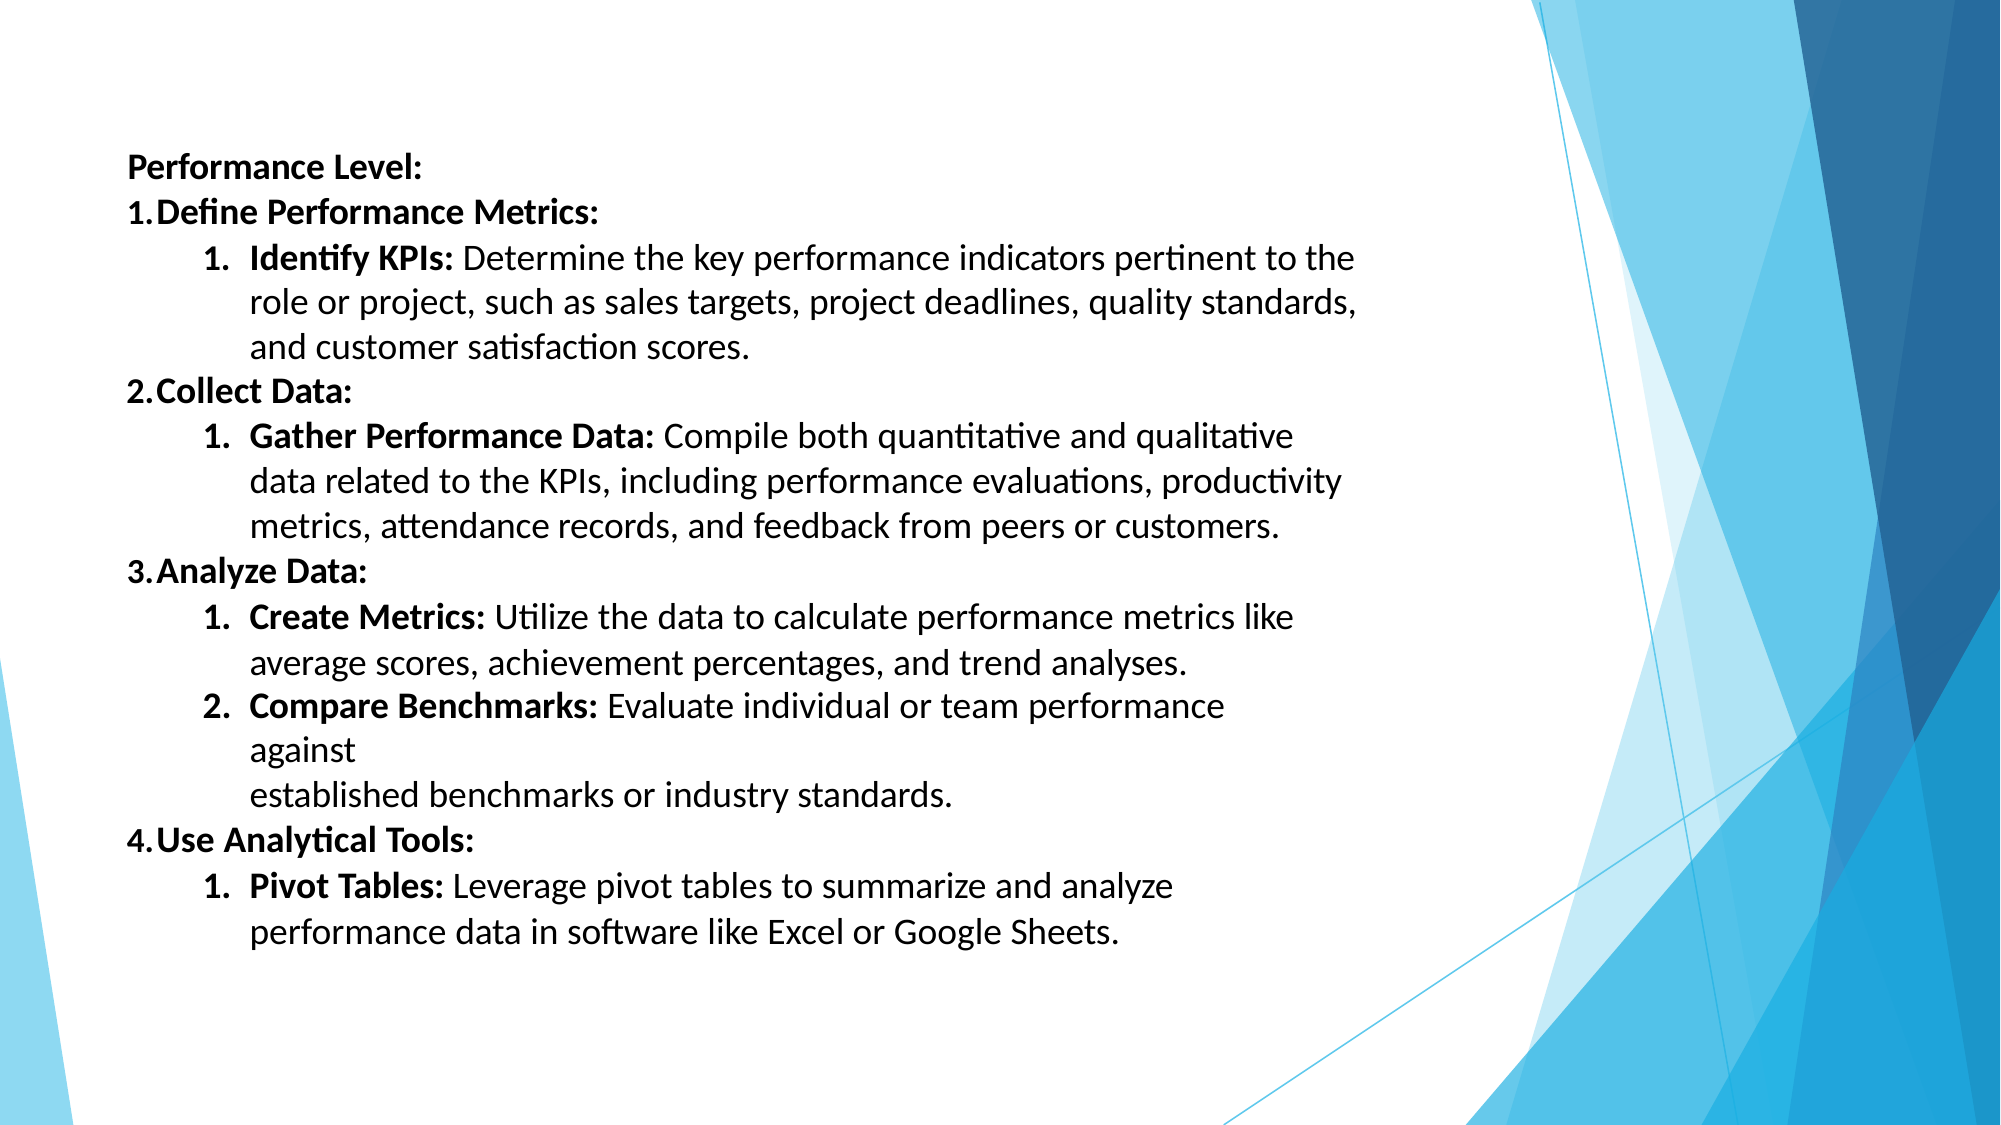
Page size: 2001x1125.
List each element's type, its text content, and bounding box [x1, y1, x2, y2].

text_box Performance Level: Define Performance Metrics: Identify KPIs: Determine the key performance indicators pertinent to the role or project, such as sales targets, project deadlines, quality standards, and customer satisfaction scores. Collect Data: Gather Performance Data: Compile both quantitative and qualitative data related to the KPIs, including performance evaluations, productivity metrics, attendance records, and feedback from peers or customers. Analyze Data: Create Metrics: Utilize the data to calculate performance metrics like average scores, achievement percentages, and trend analyses. Compare Benchmarks: Evaluate individual or team performance against established benchmarks or industry standards. Use Analytical Tools: Pivot Tables: Leverage pivot tables to summarize and analyze performance data in software like Excel or Google Sheets. [125, 139, 1365, 952]
